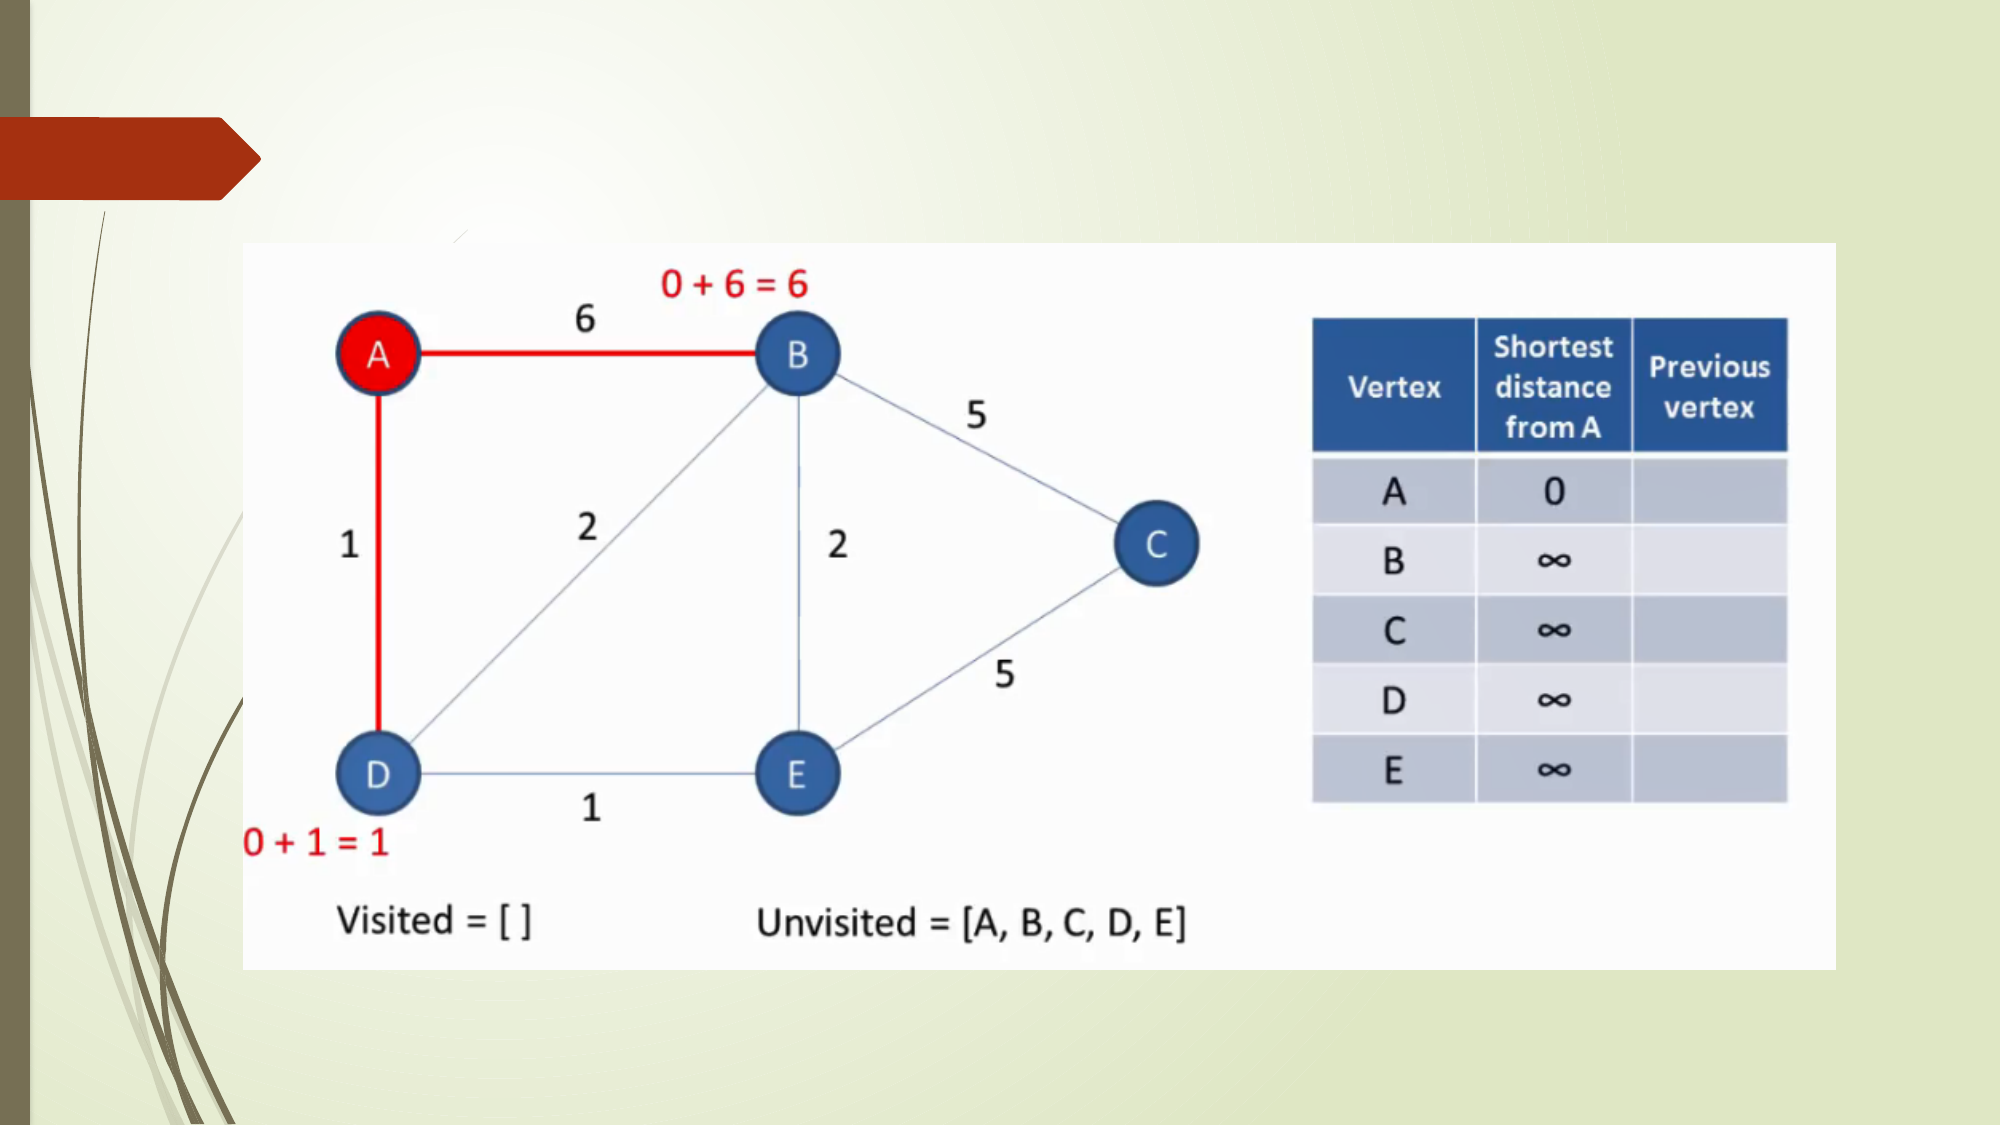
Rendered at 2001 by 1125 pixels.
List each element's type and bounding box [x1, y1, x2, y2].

list [243, 243, 1836, 970]
